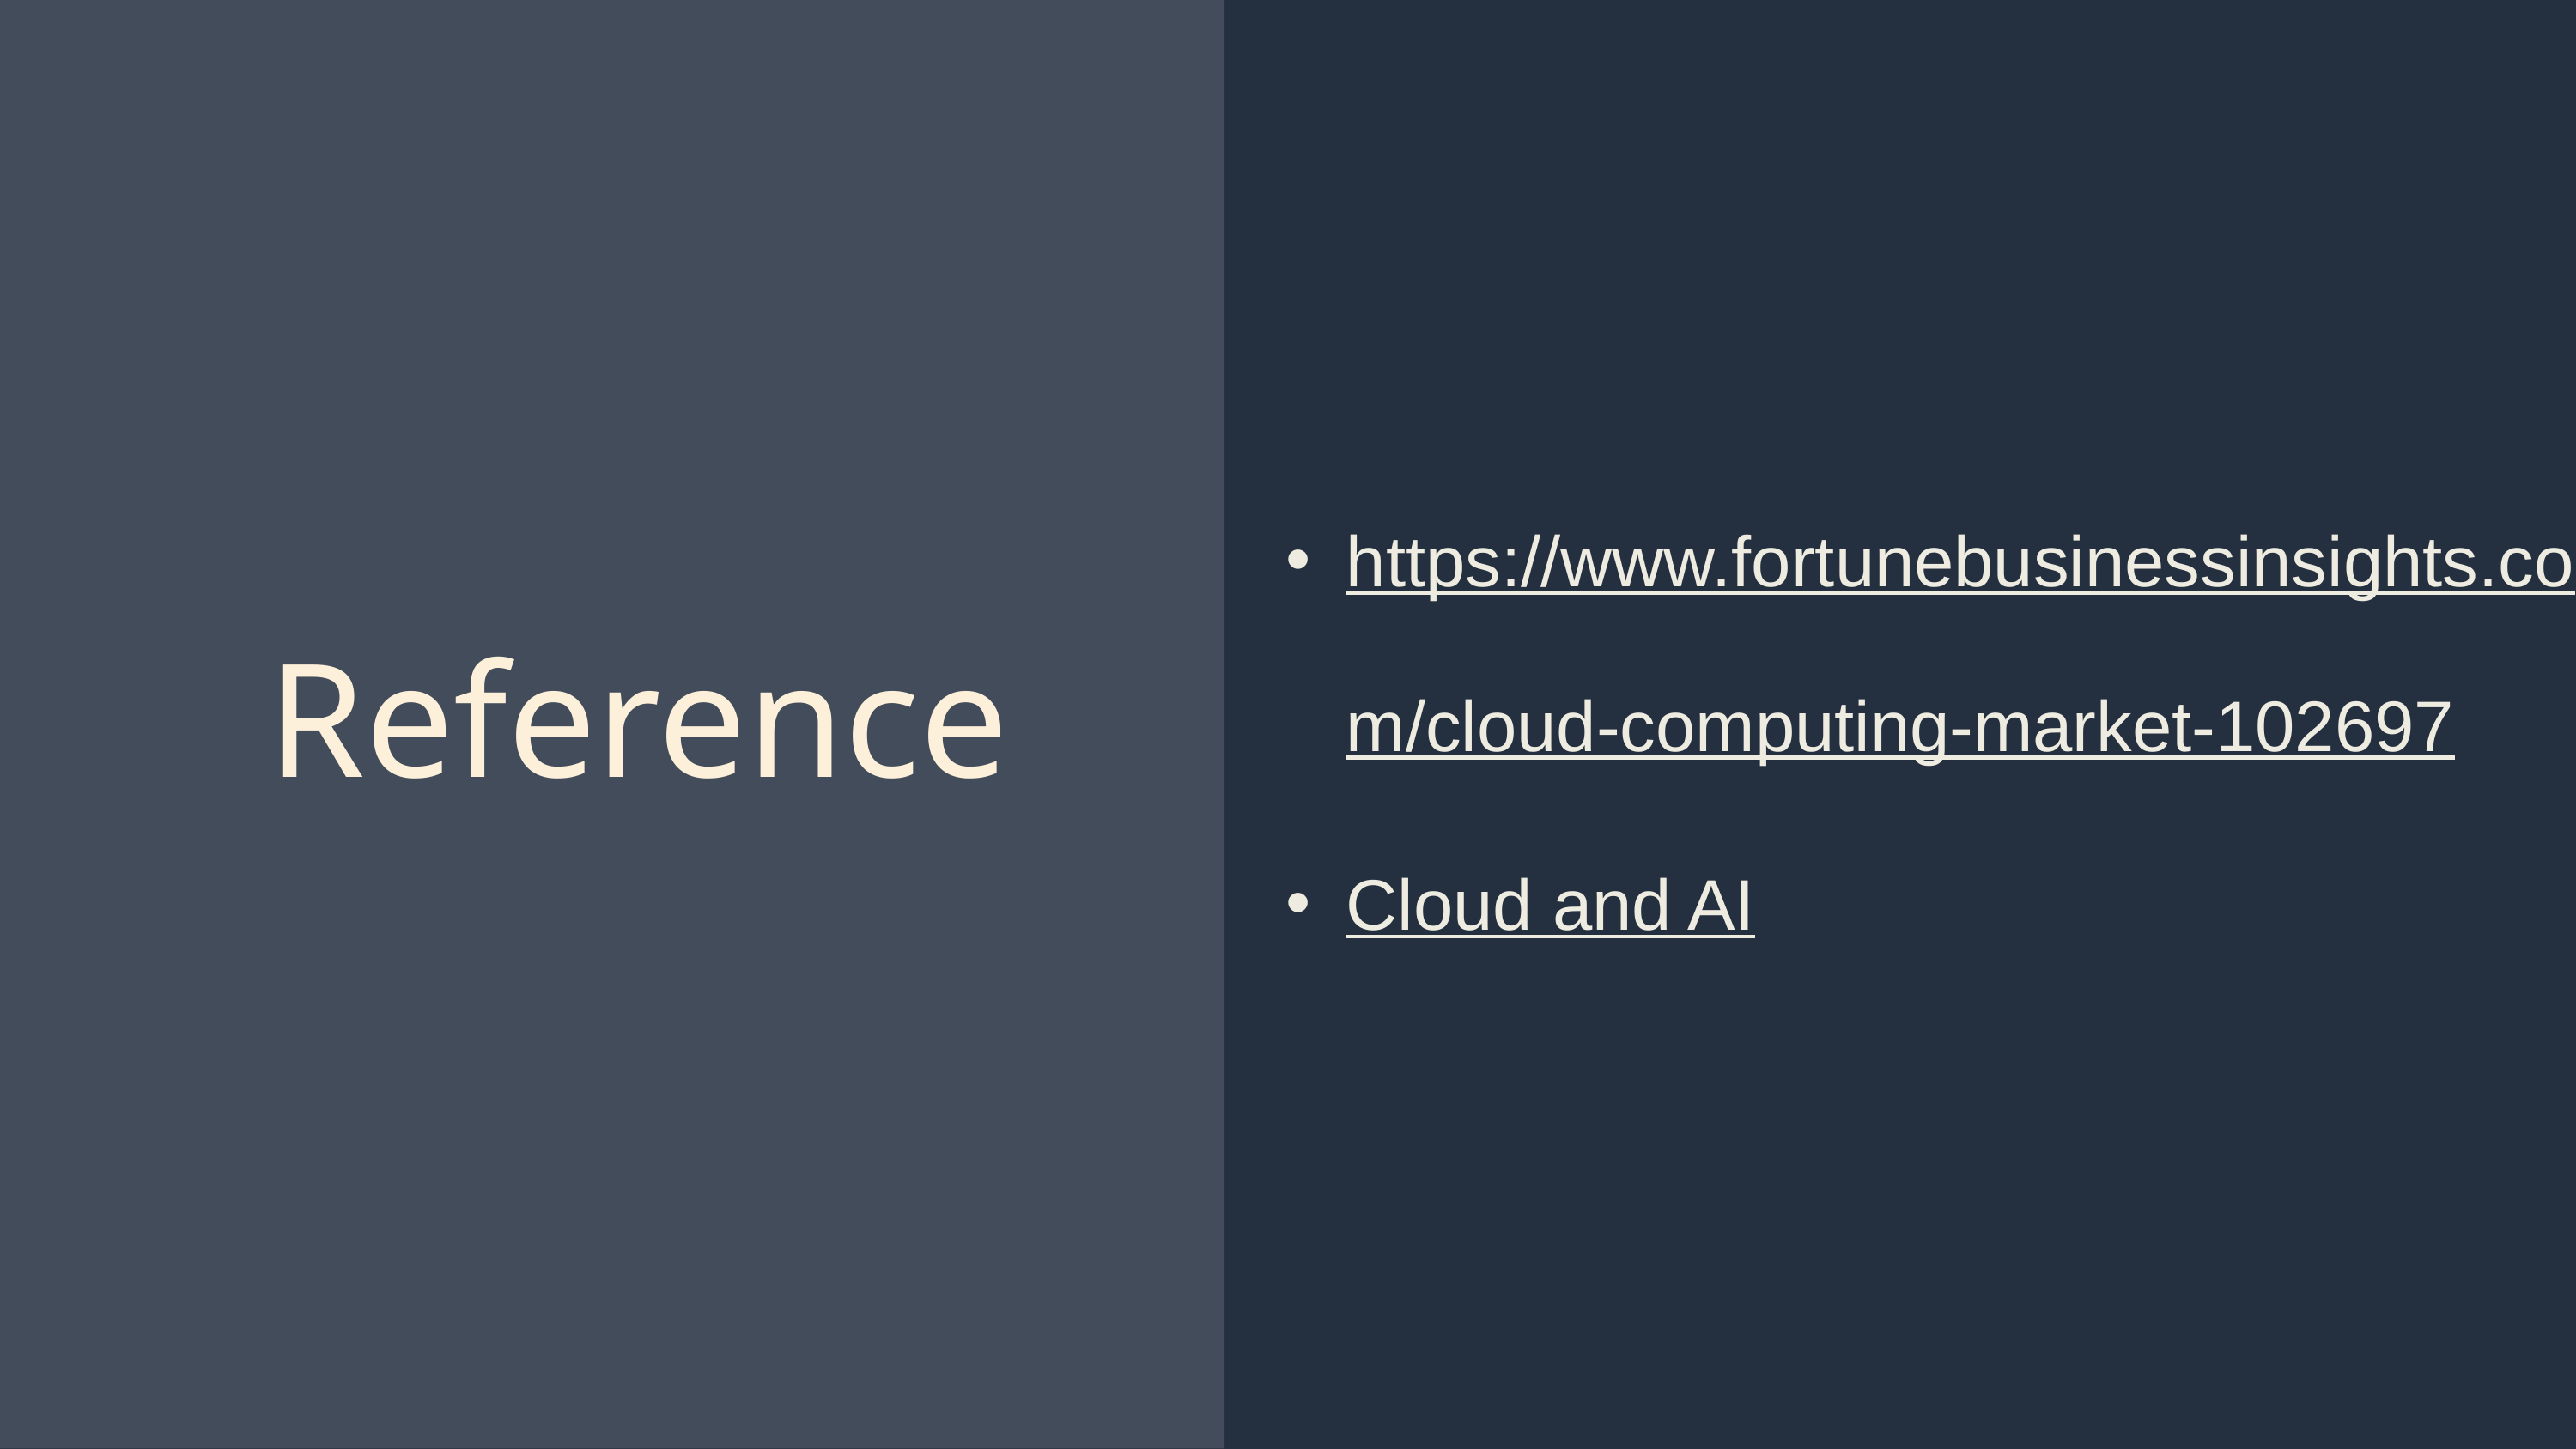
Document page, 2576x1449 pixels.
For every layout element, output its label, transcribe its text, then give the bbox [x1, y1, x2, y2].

text_box https://www.fortunebusinessinsights.com/cloud-computing-market-102697 Cloud and AI [1228, 422, 2576, 781]
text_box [0, 0, 1225, 1449]
